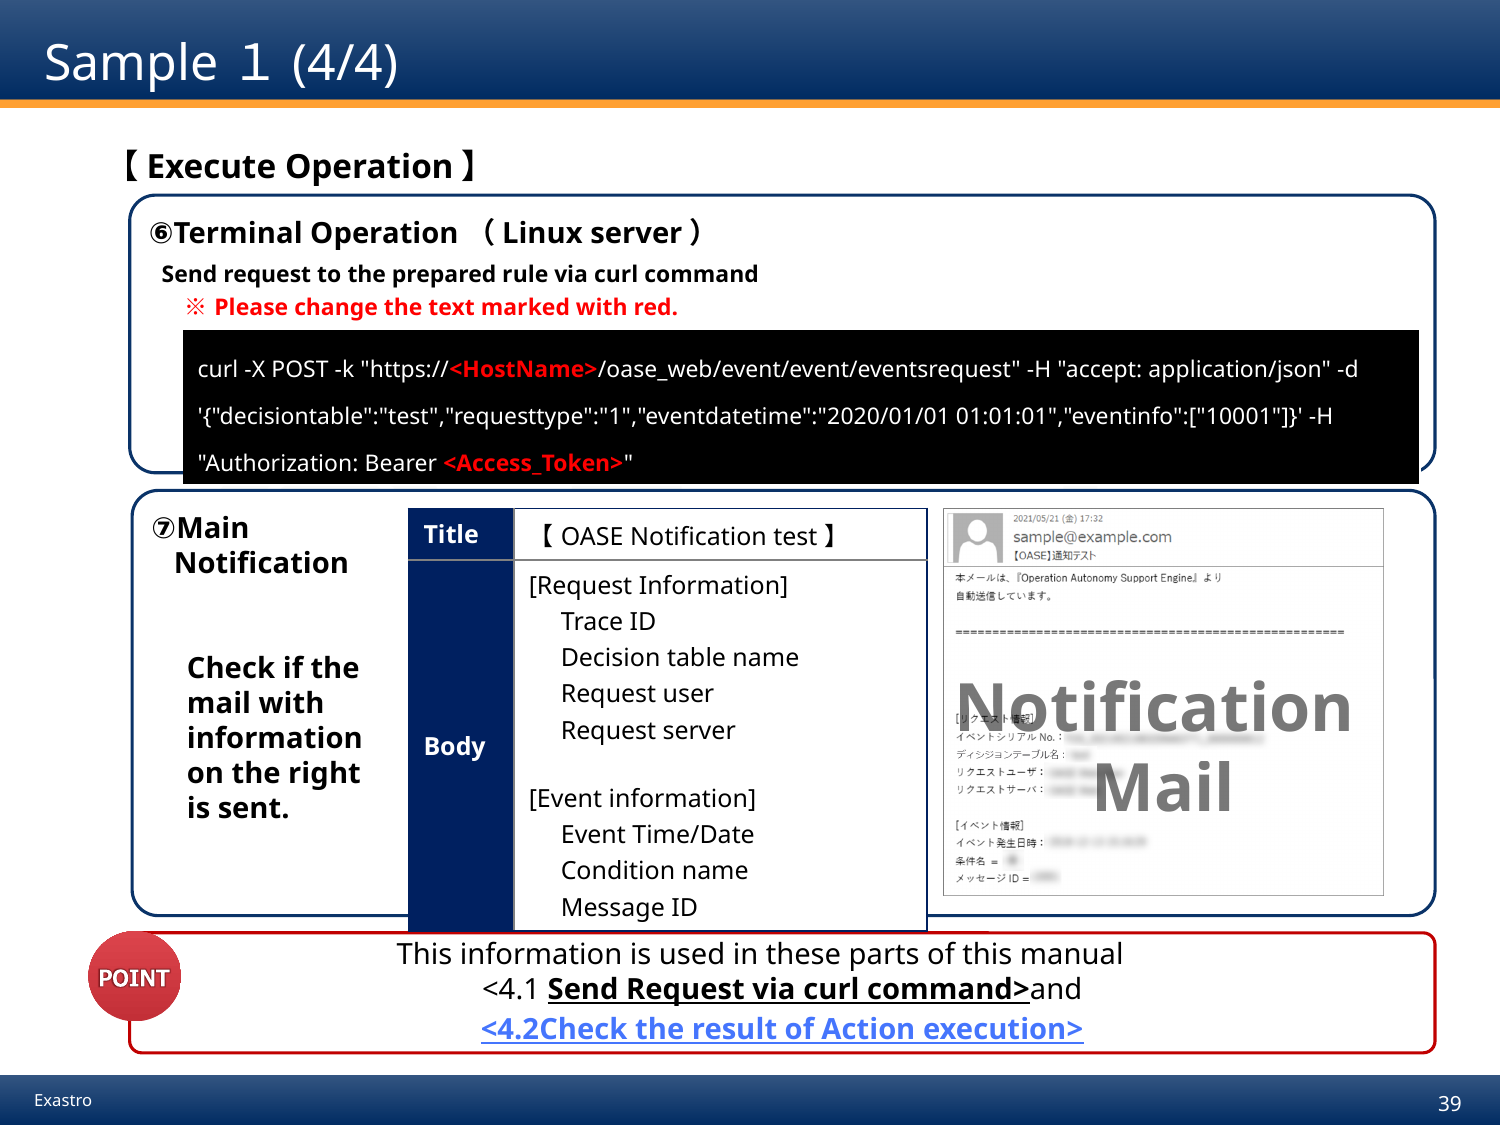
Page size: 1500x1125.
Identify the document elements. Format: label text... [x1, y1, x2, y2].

picture [0, 0, 1500, 1125]
title Sample１(4/4) [29, 18, 1471, 96]
list 【Execute Operation】 [27, 137, 1469, 1059]
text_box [88, 194, 1436, 1054]
